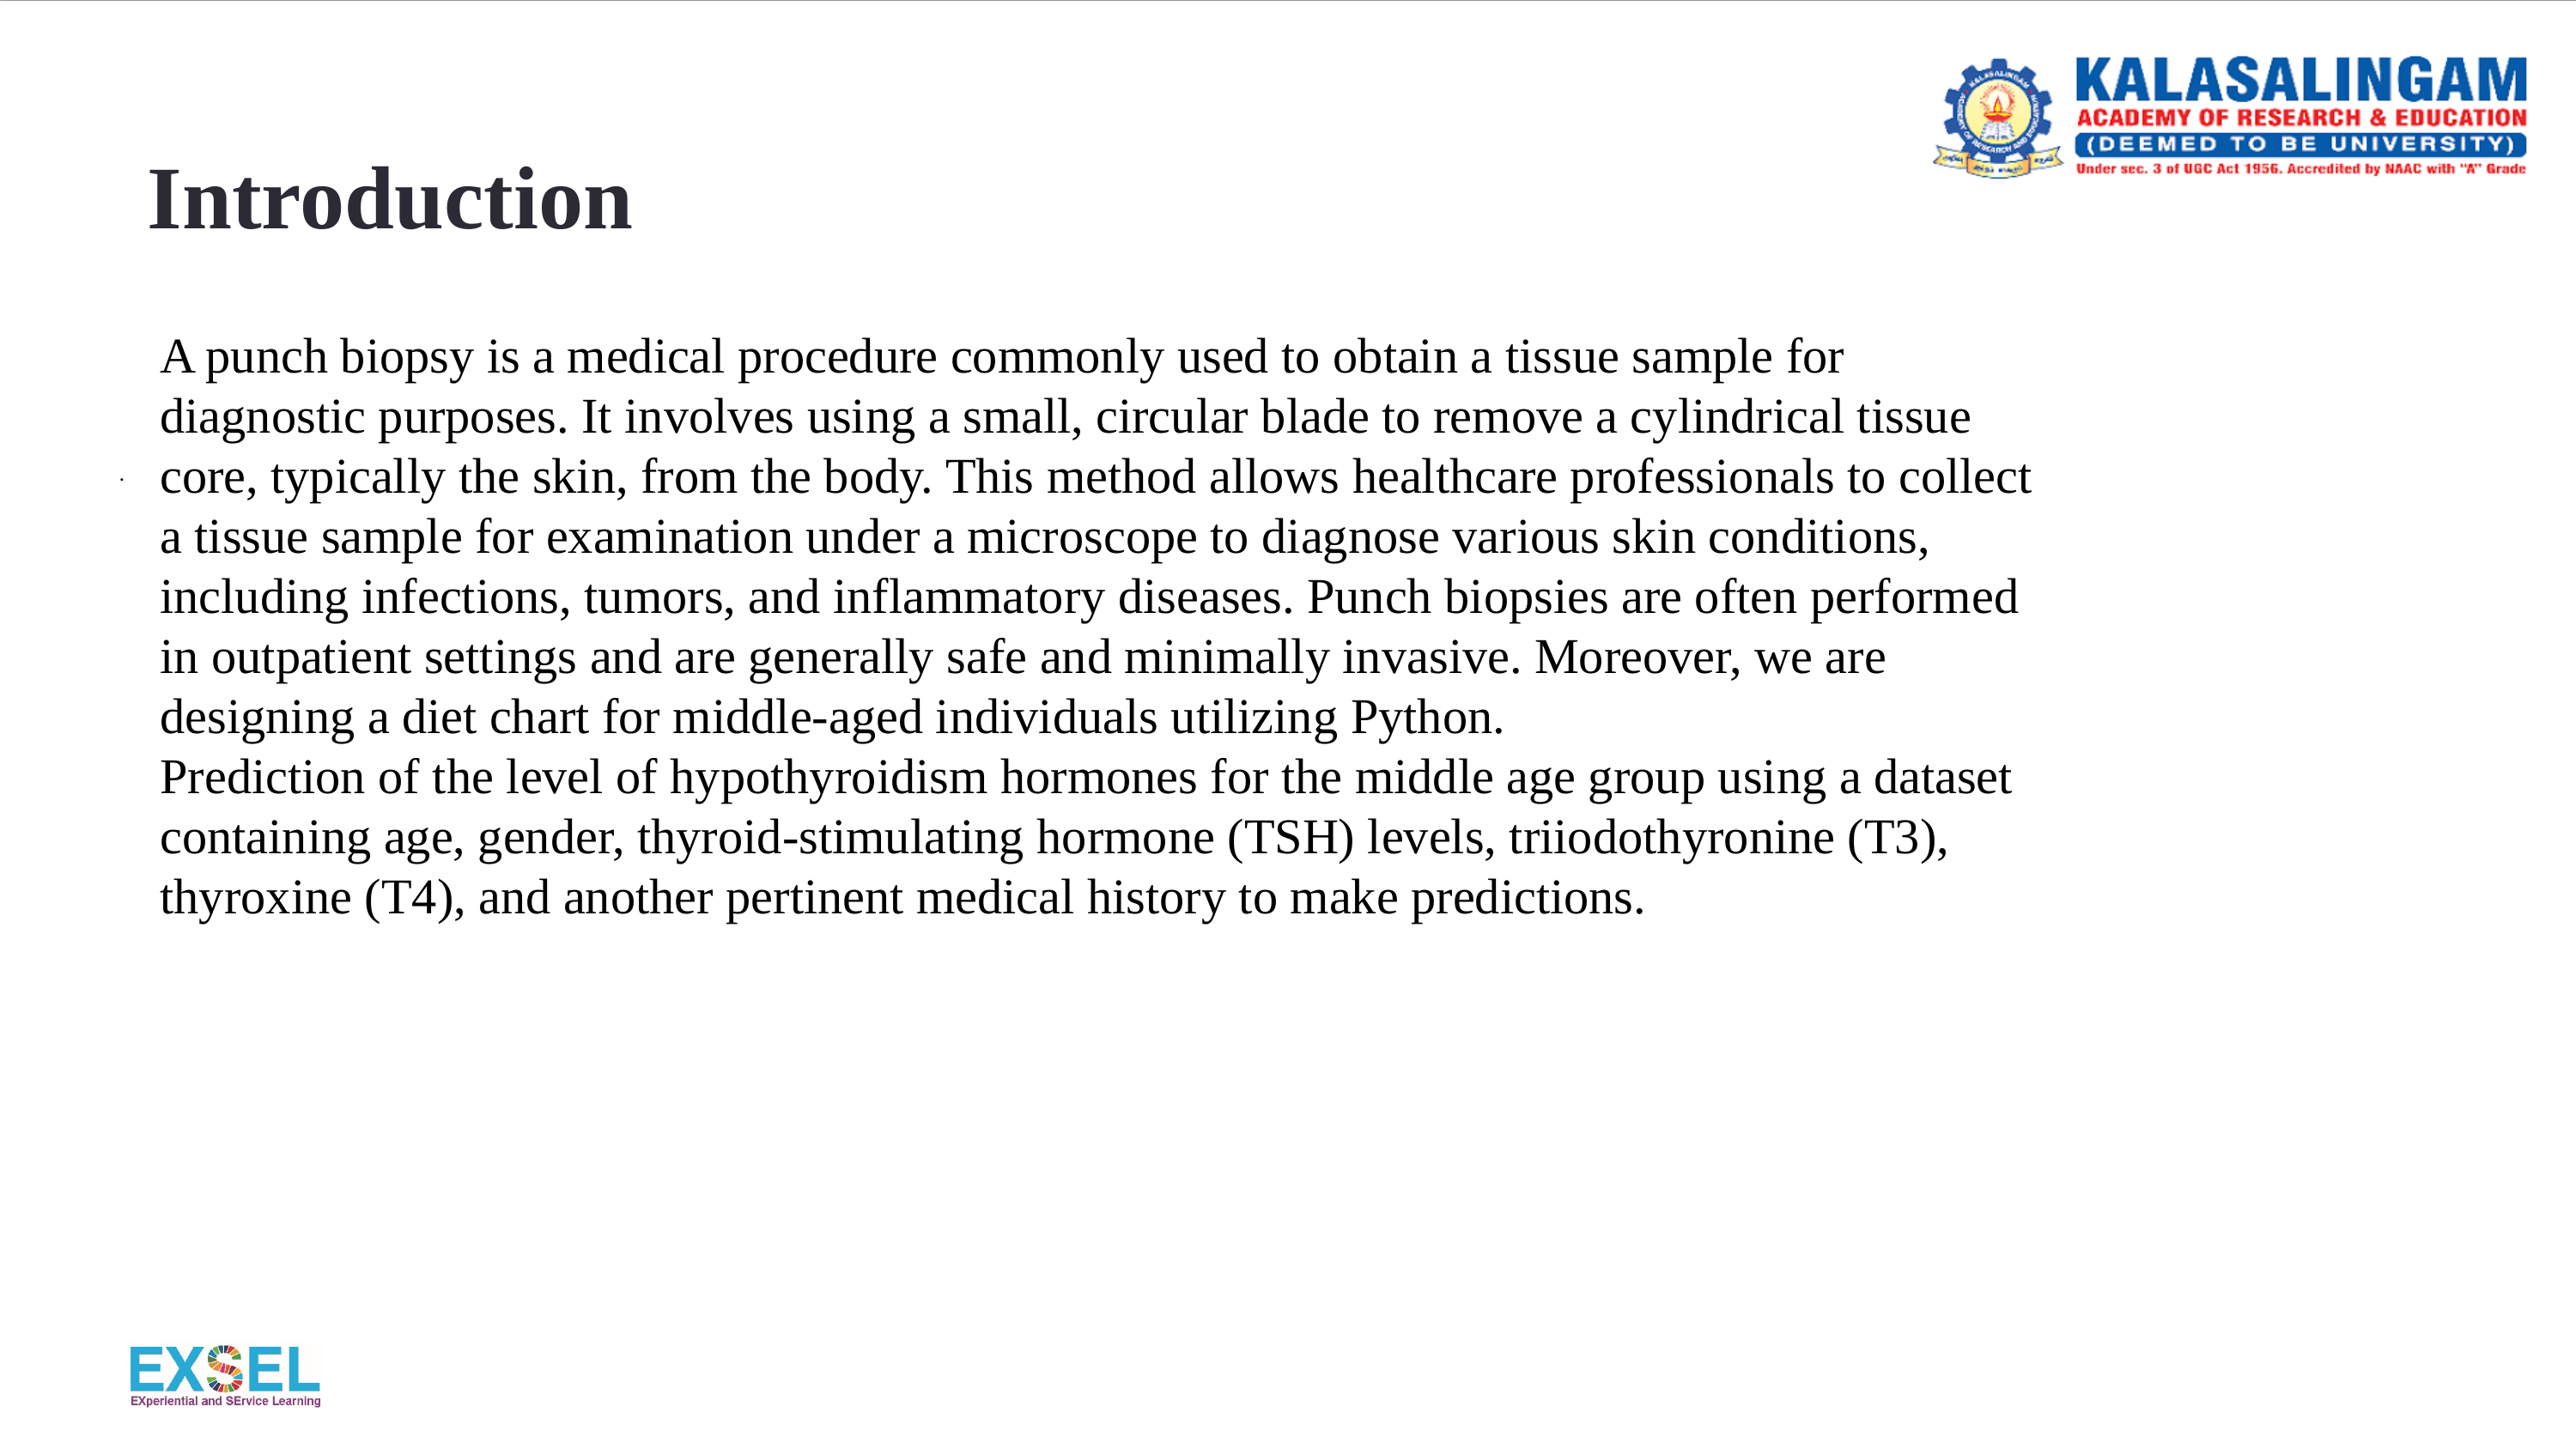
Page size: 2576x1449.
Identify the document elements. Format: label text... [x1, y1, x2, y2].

list . [119, 433, 147, 487]
picture [0, 0, 2576, 1449]
text_box A punch biopsy is a medical procedure commonly used to obtain a tissue sample for diagnostic purposes. It involves using a small, circular blade to remove a cylindrical tissue core, typically the skin, from the body. This method allows healthcare professionals to collect a tissue sample for examination under a microscope to diagnose various skin conditions, including infections, tumors, and inflammatory diseases. Punch biopsies are often performed in outpatient settings and are generally safe and minimally invasive. Moreover, we are designing a diet chart for middle-aged individuals utilizing Python. Prediction of the level of hypothyroidism hormones for the middle age group using a dataset containing age, gender, thyroid-stimulating hormone (TSH) levels, triiodothyronine (T3), thyroxine (T4), and another pertinent medical history to make predictions. [147, 316, 2050, 931]
title Introduction [147, 138, 1651, 247]
